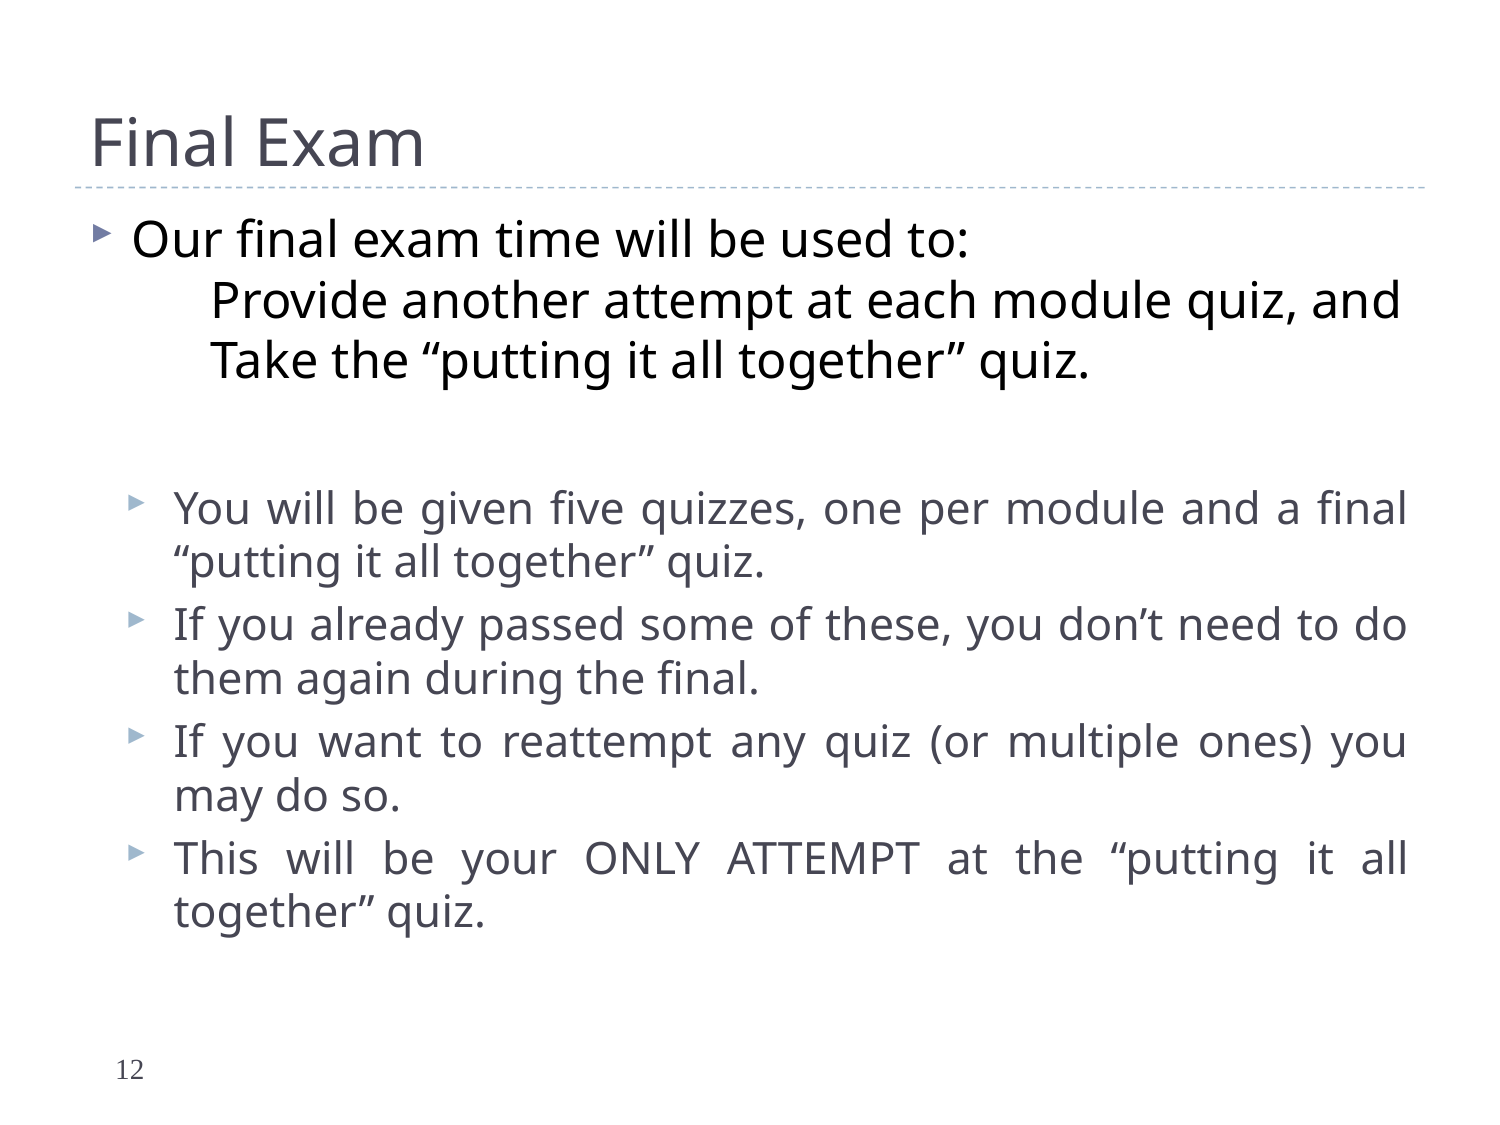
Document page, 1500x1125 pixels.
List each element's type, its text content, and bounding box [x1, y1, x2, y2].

title Final Exam [75, 24, 1425, 188]
slide_number 12 [100, 1042, 426, 1103]
list Our final exam time will be used to: Provide another attempt at each module quiz, and Take the “putting it all together” quiz. You will be given five quizzes, one per module and a final “putting it all together” quiz. If you already passed some of these, you don’t need to do them again during the final. If you want to reattempt any quiz (or multiple ones) you may do so. This will be your ONLY ATTEMPT at the “putting it all together” quiz. [75, 200, 1425, 1010]
